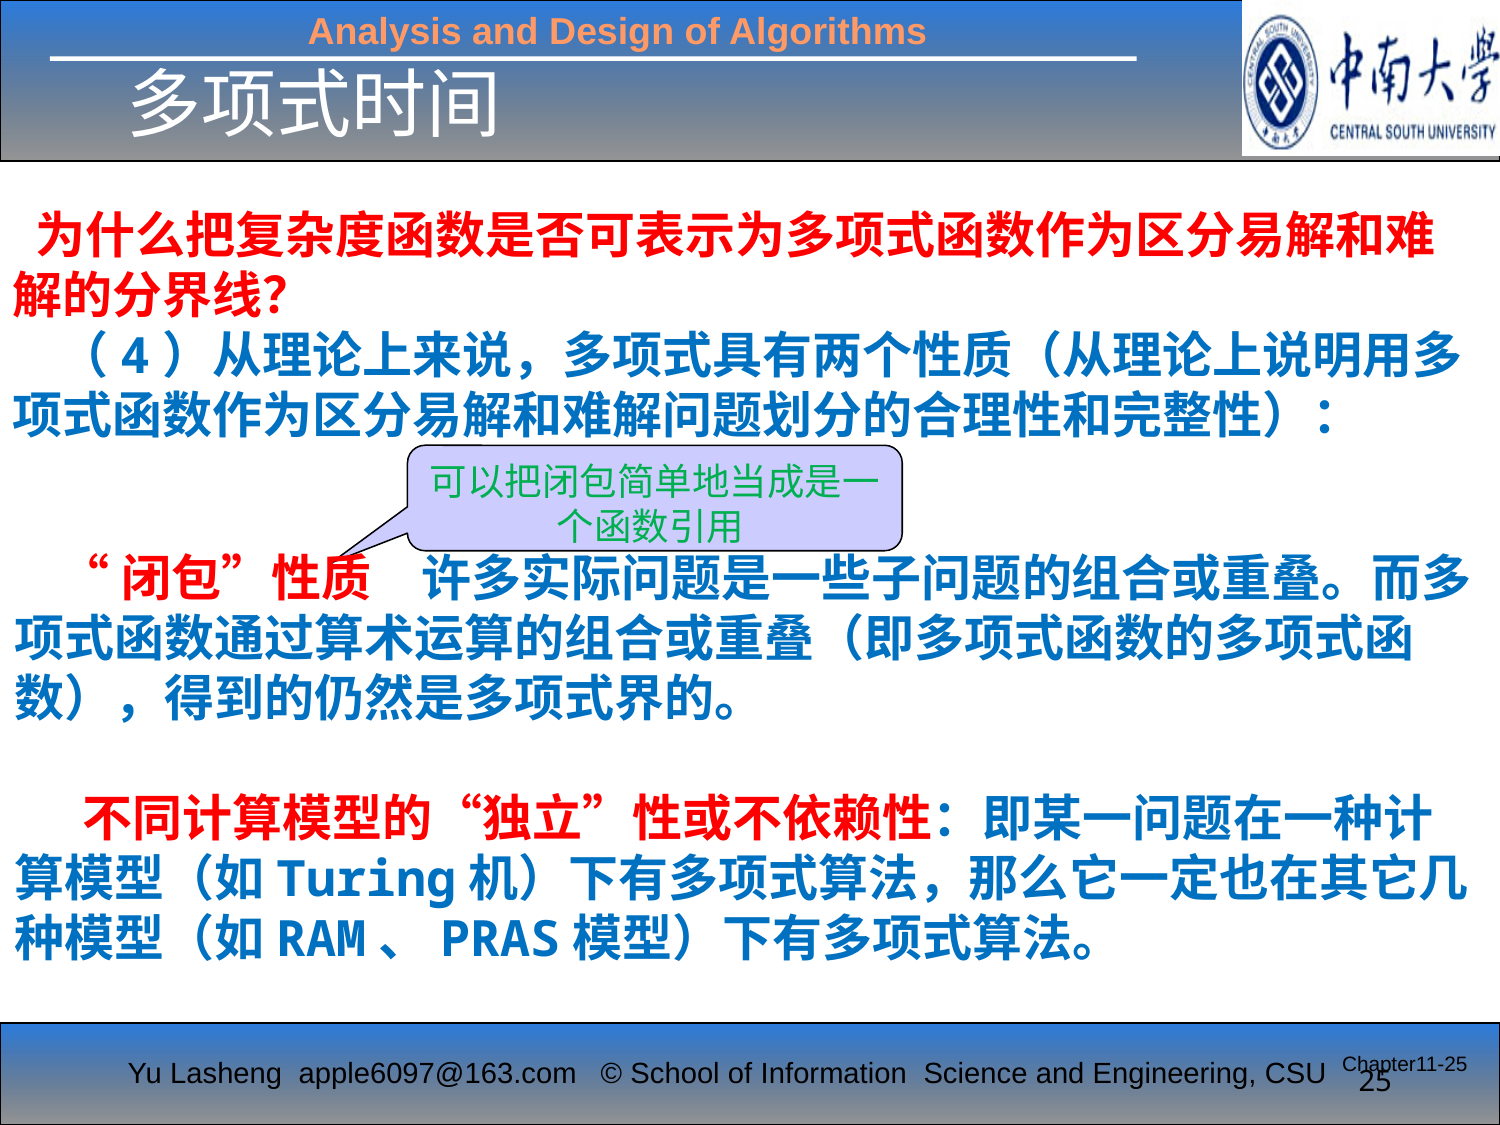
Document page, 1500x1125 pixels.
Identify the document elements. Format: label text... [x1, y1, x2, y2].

picture [1242, 0, 1500, 156]
text_box 多项式时间 [112, 7, 1388, 195]
text_box 为什么把复杂度函数是否可表示为多项式函数作为区分易解和难解的分界线？ （4）从理论上来说，多项式具有两个性质（从理论上说明用多项式函数作为区分易解和难解问题划分的合理性和完整性）： [0, 196, 1489, 482]
slide_number Chapter11-25 [1293, 1042, 1483, 1118]
text_box 25 [1343, 1055, 1500, 1125]
text_box 可以把闭包简单地当成是一个函数引用 [364, 482, 903, 538]
text_box “闭包”性质：许多实际问题是一些子问题的组合或重叠。而多项式函数通过算术运算的组合或重叠（即多项式函数的多项式函数），得到的仍然是多项式界的。 不同计算模型的“独立”性或不依赖性：即某一问题在一种计算模型（如Turing机）下有多项式算法，那么它一定也在其它几种模型（如RAM、PRAS模型）下有多项式算法。 [0, 538, 1492, 974]
